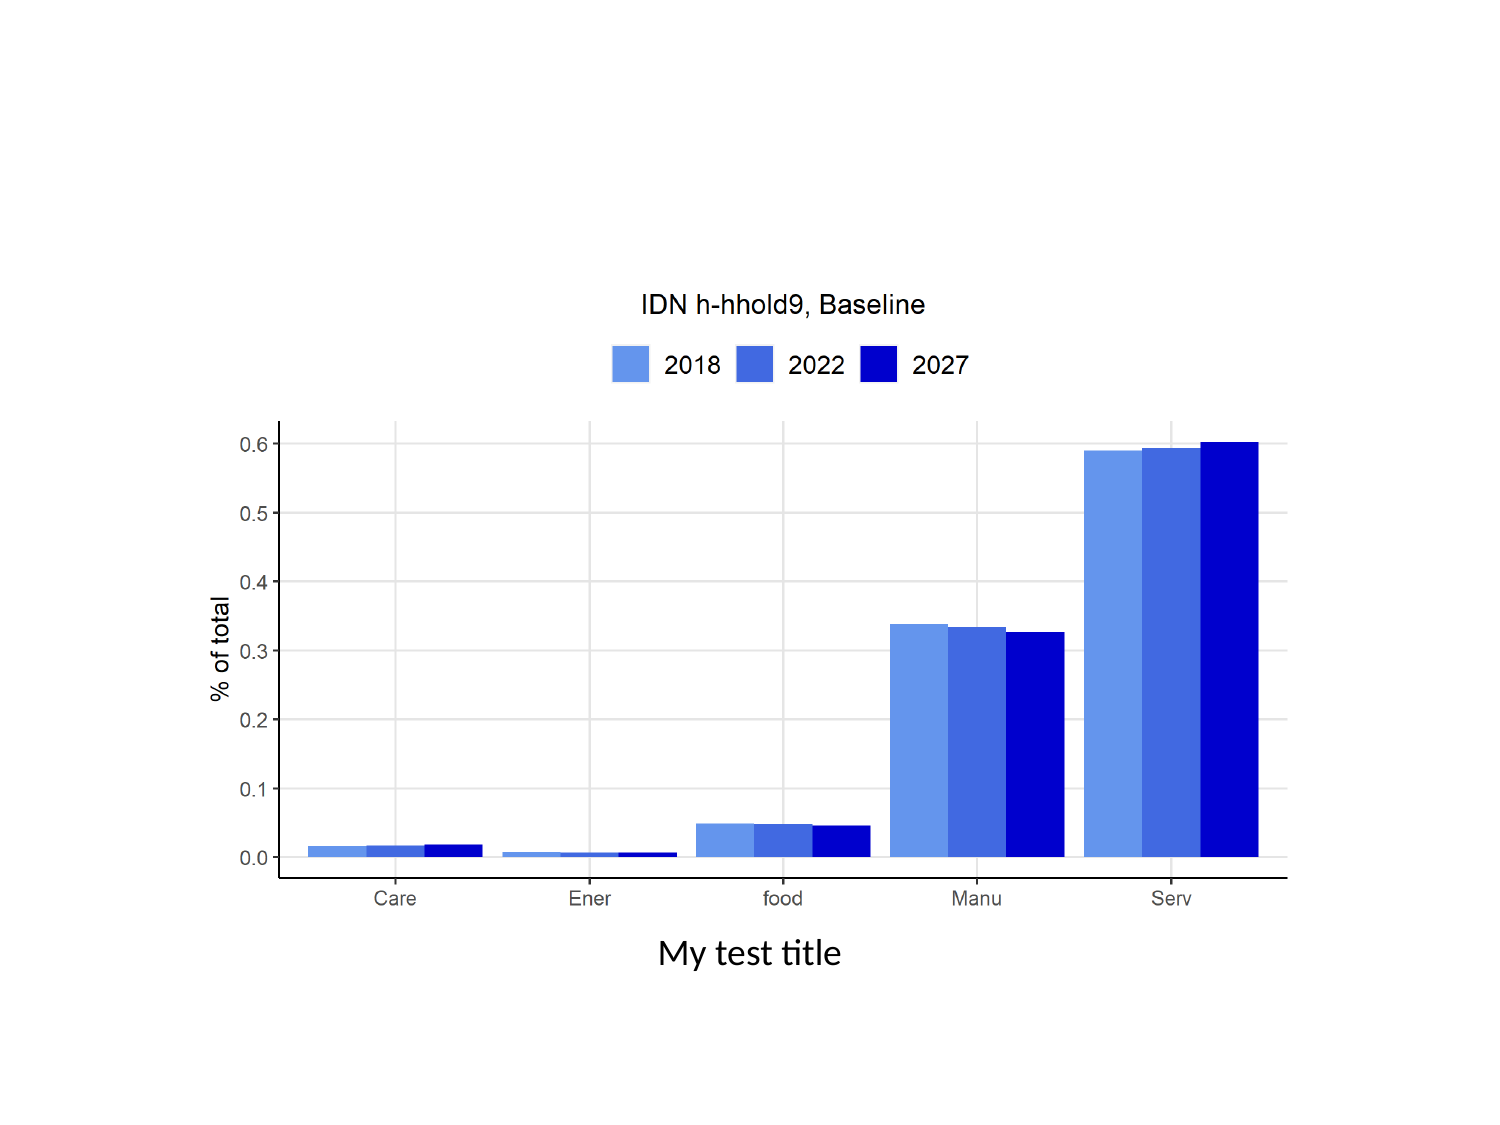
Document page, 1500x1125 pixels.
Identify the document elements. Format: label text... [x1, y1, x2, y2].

text_box My test title [74, 920, 1425, 1005]
picture [197, 262, 1301, 921]
